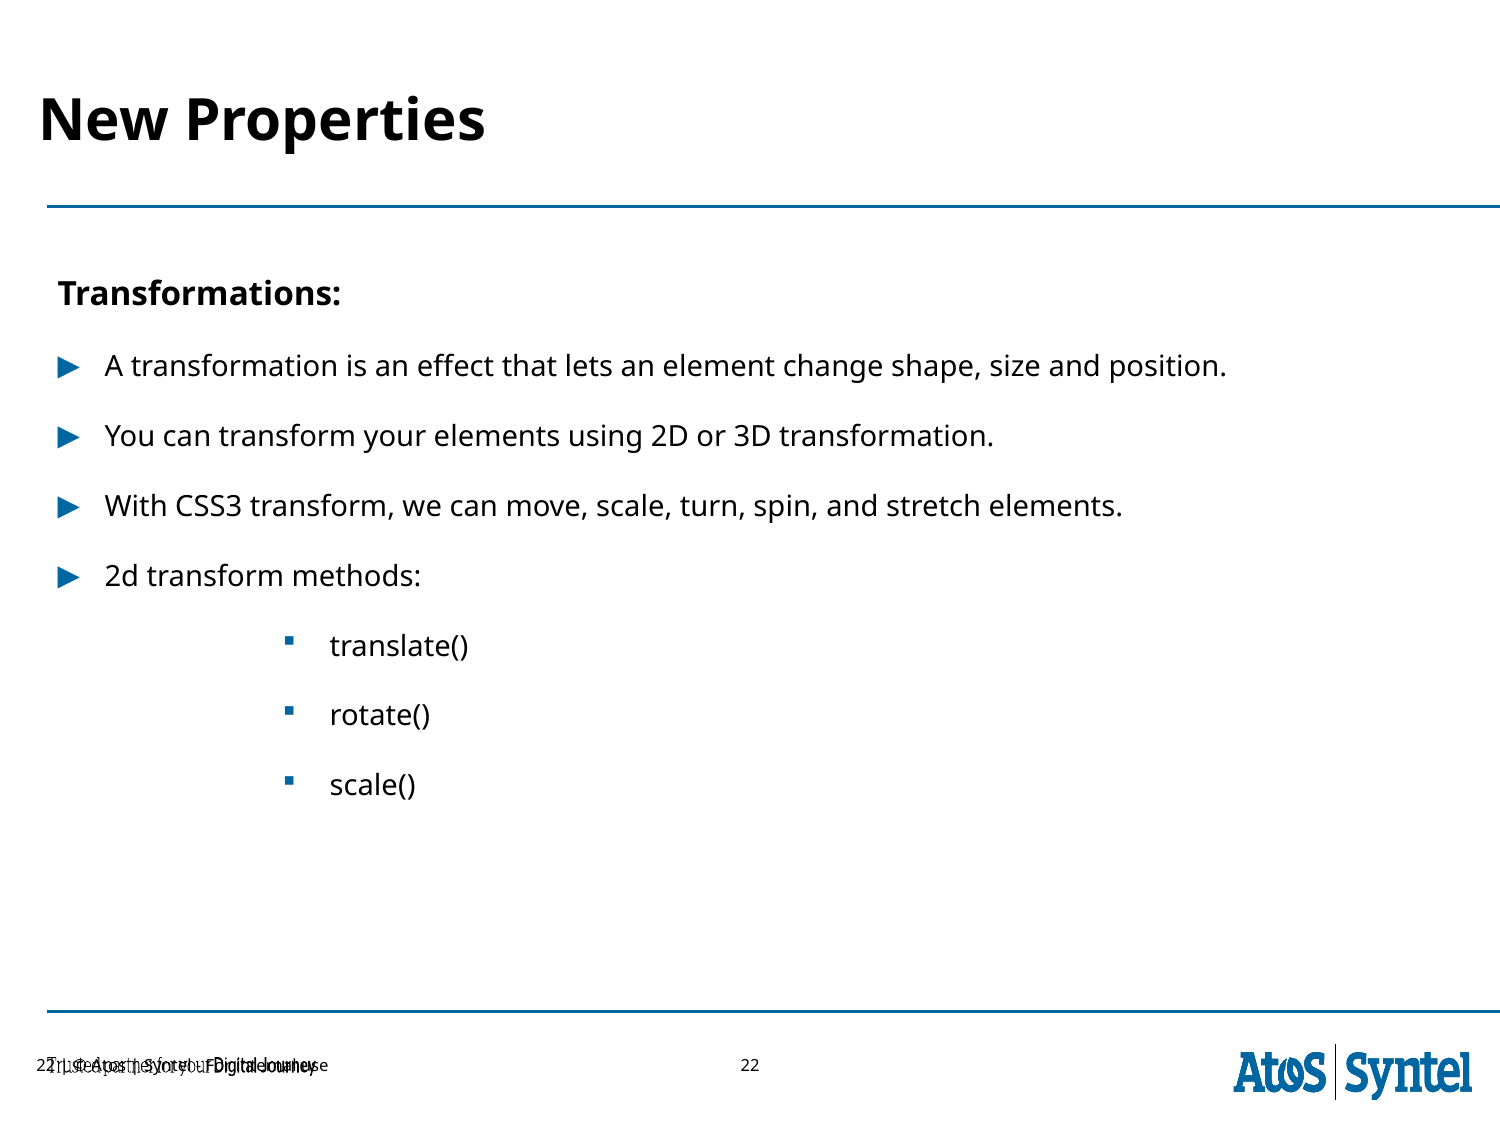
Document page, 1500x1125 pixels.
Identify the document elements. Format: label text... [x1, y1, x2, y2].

title New Properties [38, 75, 1462, 163]
text_box Transformations: A transformation is an effect that lets an element change shape, size and position. You can transform your elements using 2D or 3D transformation. With CSS3 transform, we can move, scale, turn, spin, and stretch elements. 2d transform methods: translate() rotate() scale() [42, 224, 1425, 879]
